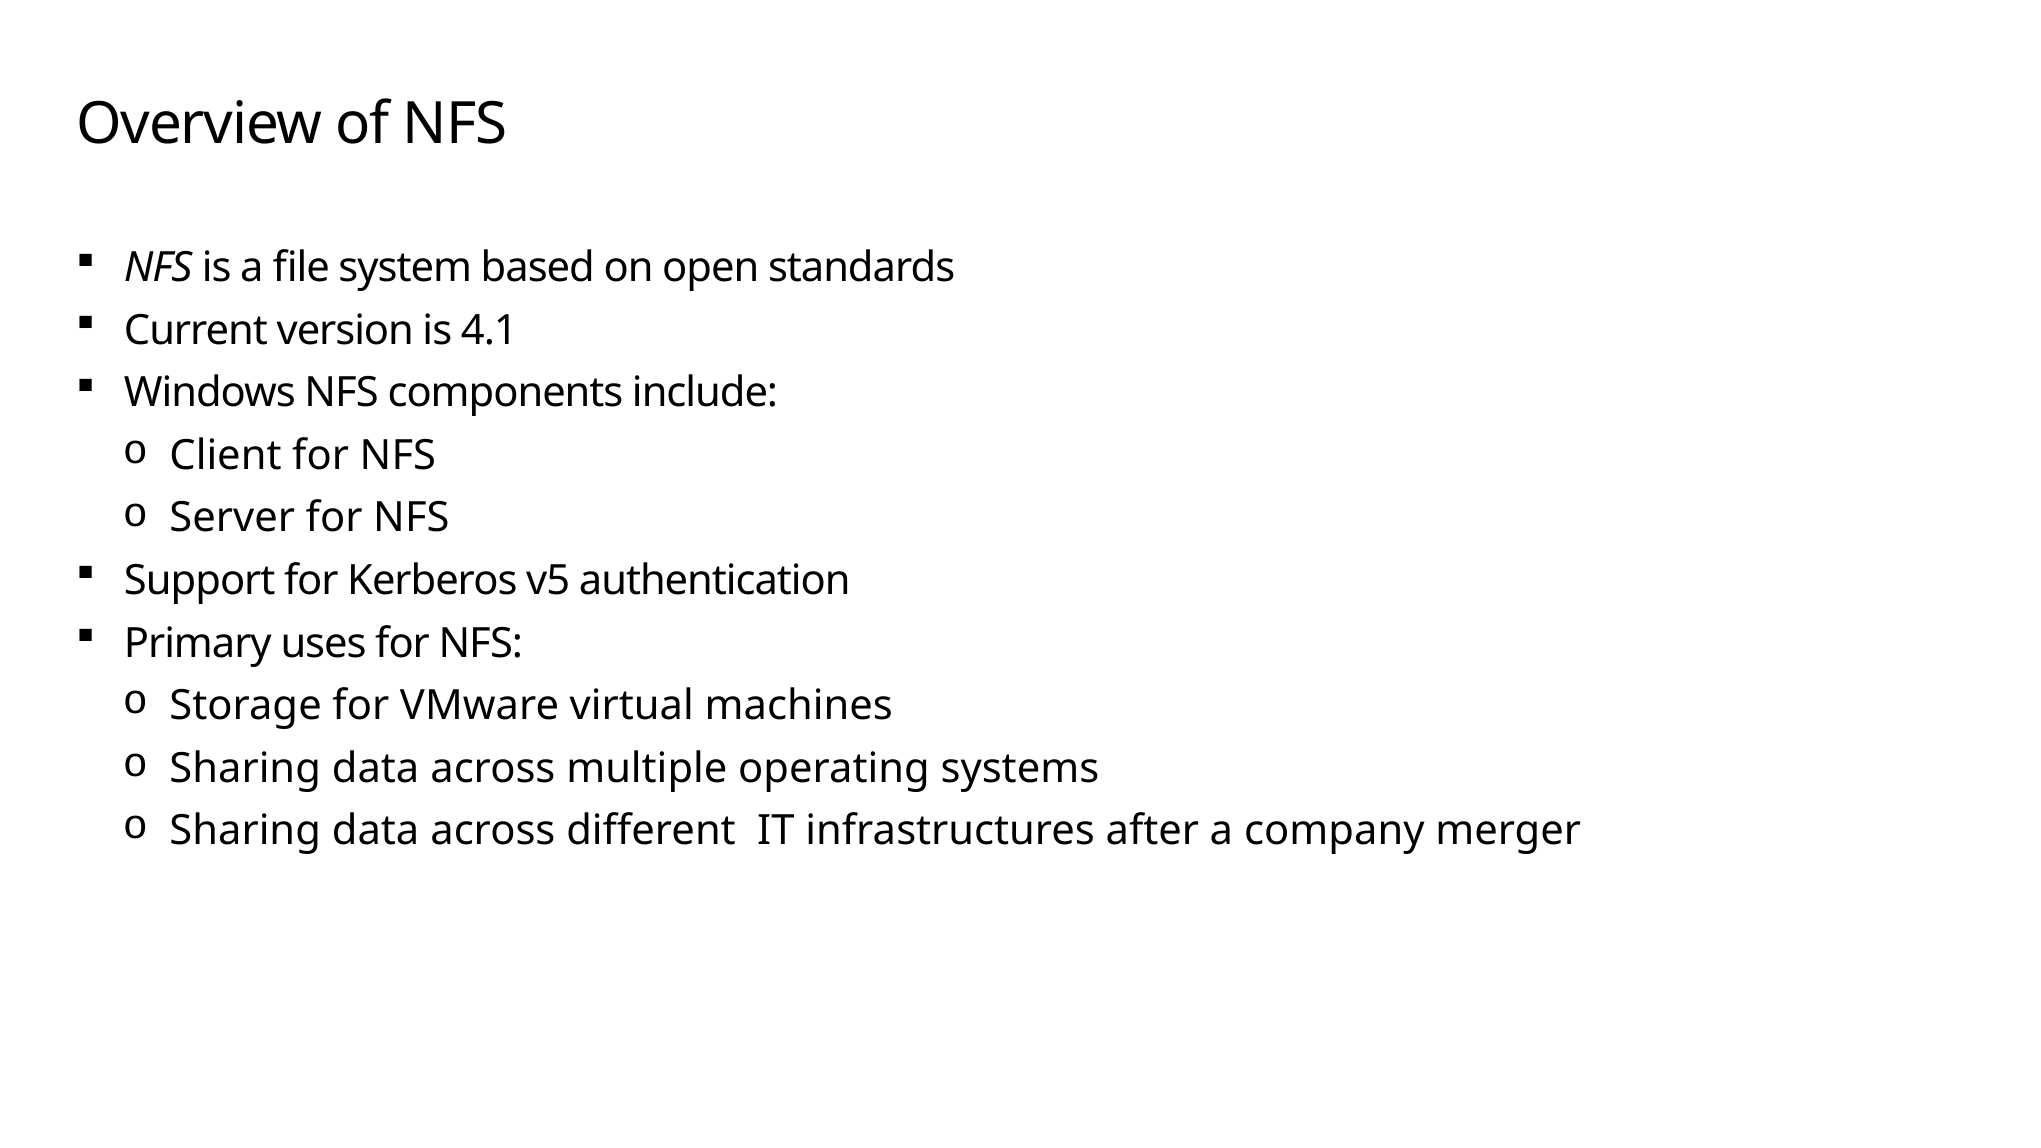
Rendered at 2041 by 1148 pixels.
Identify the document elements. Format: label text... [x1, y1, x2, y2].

list NFS is a file system based on open standards Current version is 4.1 Windows NFS components include: Client for NFS Server for NFS Support for Kerberos v5 authentication Primary uses for NFS: Storage for VMware virtual machines Sharing data across multiple operating systems Sharing data across different IT infrastructures after a company merger [76, 240, 1970, 1074]
title Overview of NFS [76, 93, 1968, 161]
